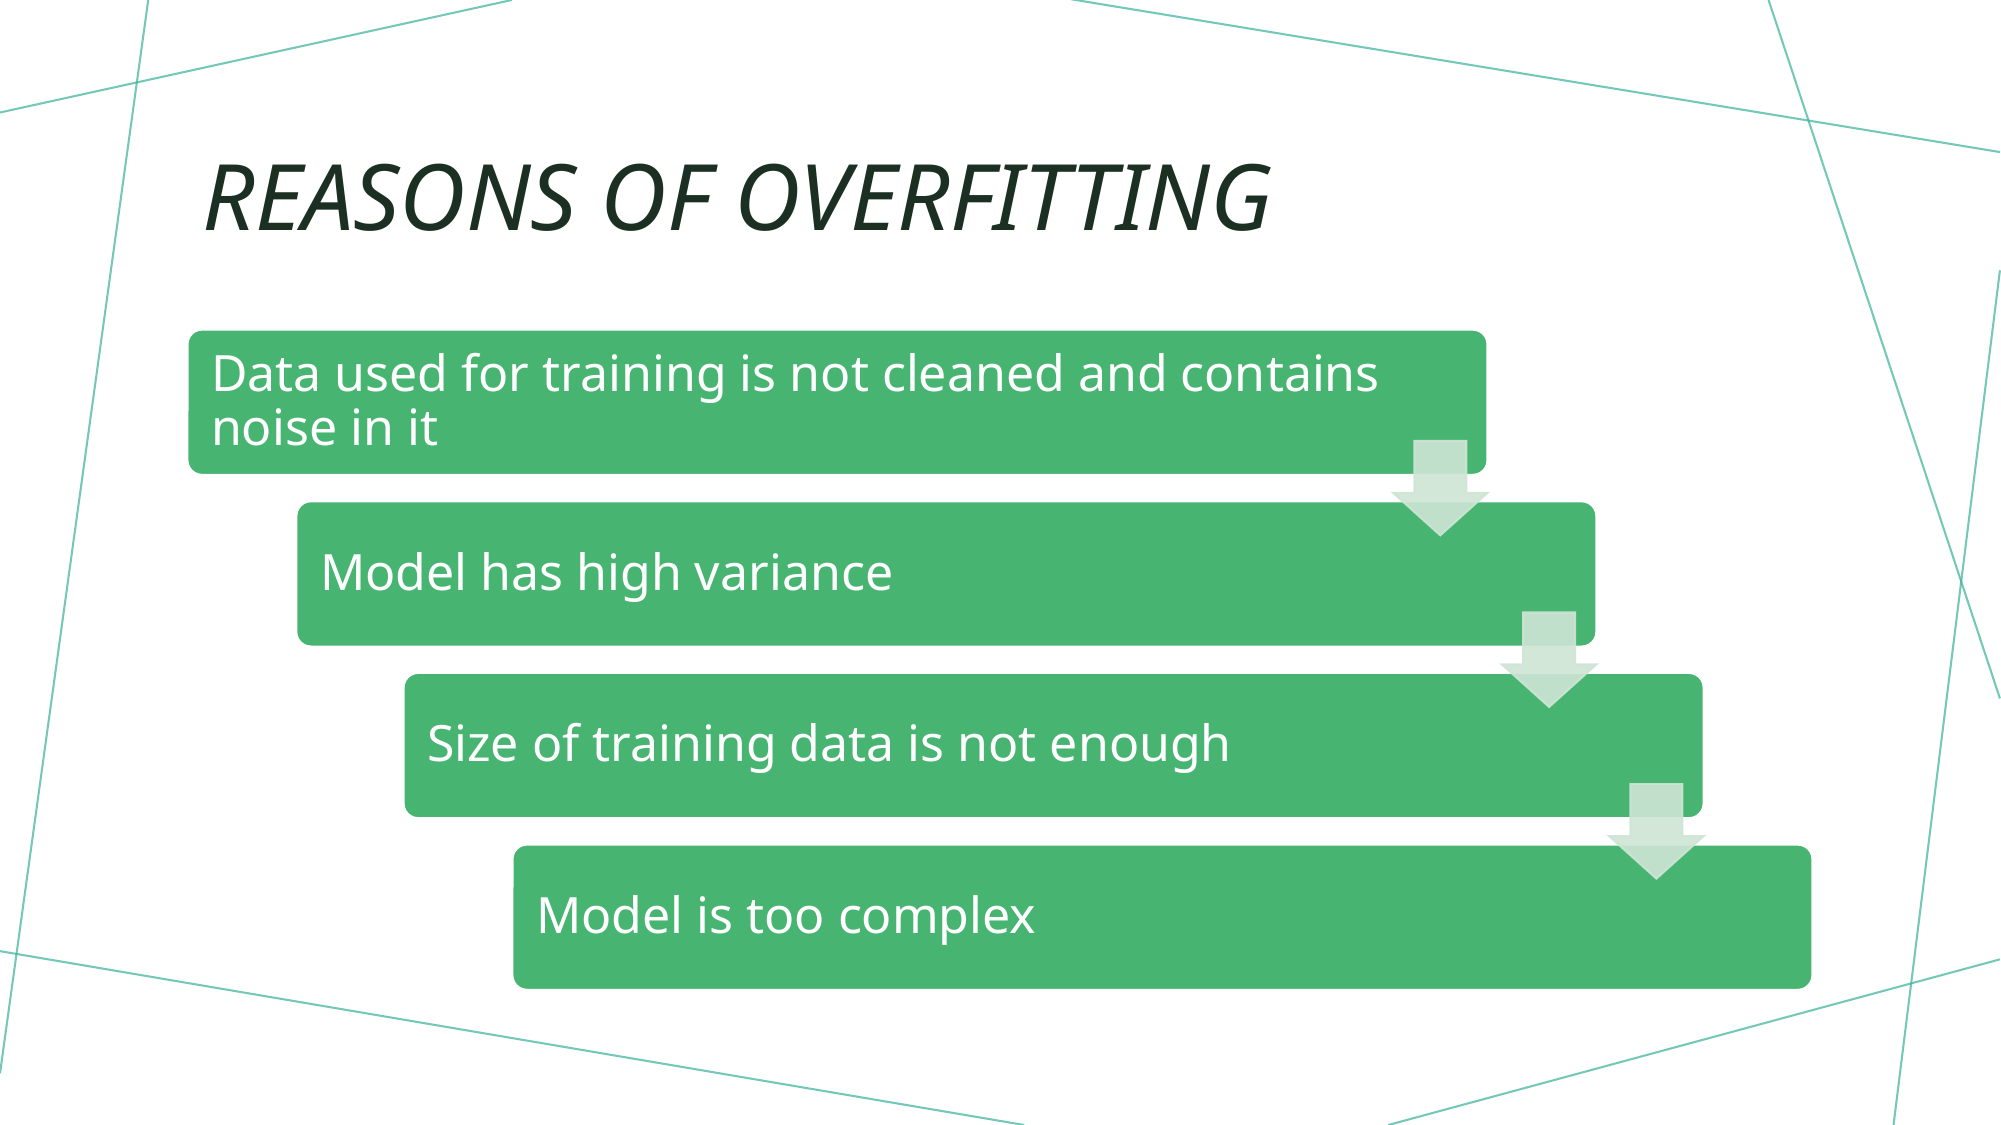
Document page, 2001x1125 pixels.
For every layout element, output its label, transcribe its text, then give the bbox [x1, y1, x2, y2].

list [187, 329, 1813, 990]
title Reasons of Overfitting [187, 87, 1813, 315]
